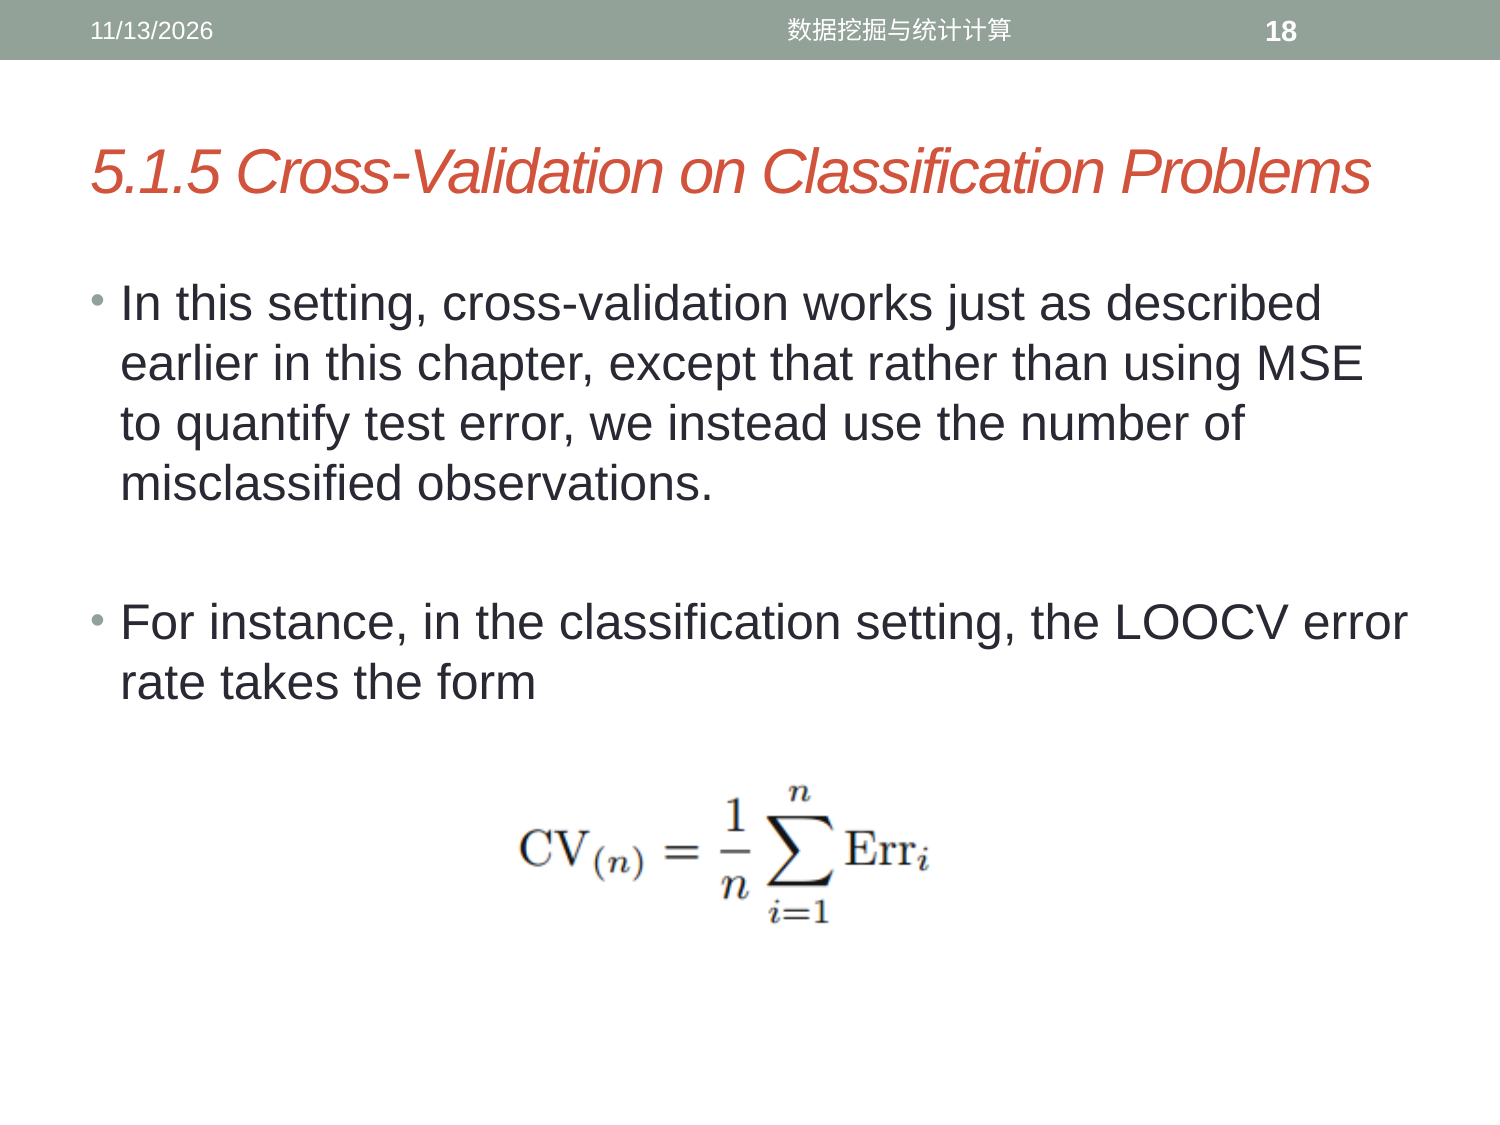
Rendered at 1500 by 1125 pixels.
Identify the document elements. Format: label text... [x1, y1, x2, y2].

title 5.1.5 Cross-Validation on Classification Problems [75, 87, 1425, 250]
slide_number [75, 3, 550, 57]
footer 数据挖掘与统计计算 [562, 3, 1238, 57]
list In this setting, cross-validation works just as described earlier in this chapter, except that rather than using MSE to quantify test error, we instead use the number of misclassified observations. For instance, in the classification setting, the LOOCV error rate takes the form [75, 262, 1425, 743]
slide_number 18 [1250, 3, 1425, 57]
picture [512, 779, 936, 927]
